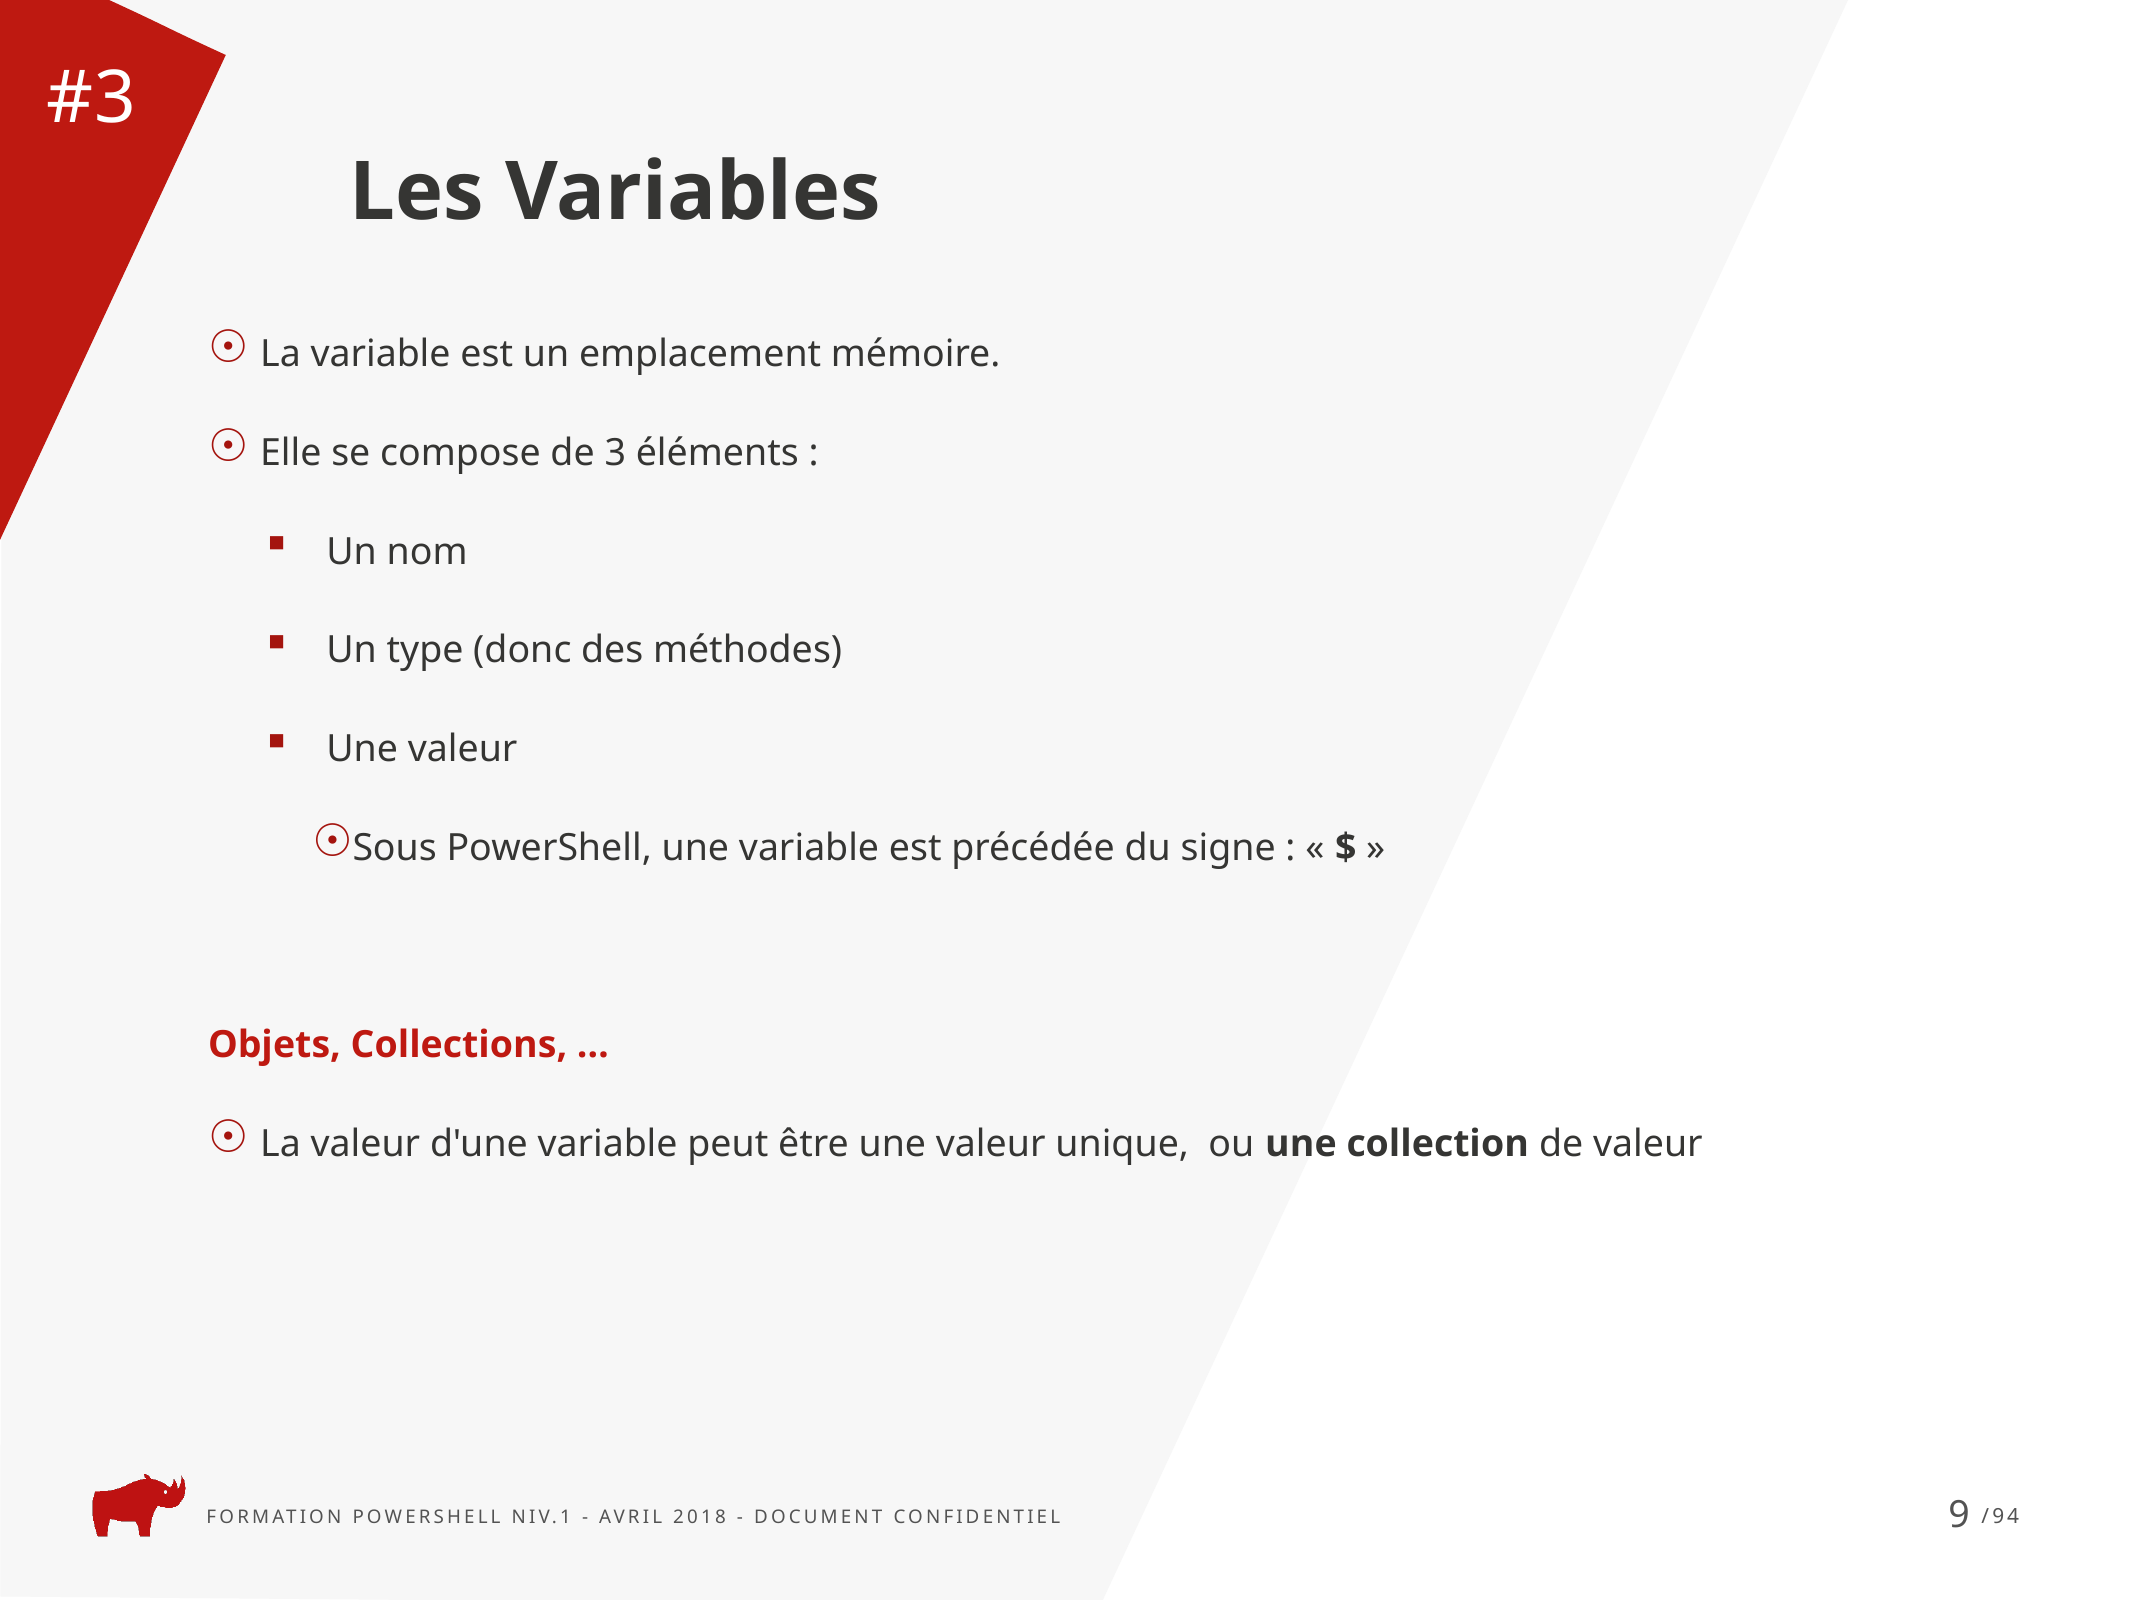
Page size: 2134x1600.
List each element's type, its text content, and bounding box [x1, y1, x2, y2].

slide_number 9 [1936, 1481, 1979, 1538]
text_box #3 [38, 40, 145, 145]
picture [44, 1440, 230, 1572]
title Les Variables [340, 0, 2134, 246]
text_box La variable est un emplacement mémoire. Elle se compose de 3 éléments : Un nom Un type (donc des méthodes) Une valeur Sous PowerShell, une variable est précédée du signe : « $ » Objets, Collections, … La valeur d'une variable peut être une valeur unique, ou une collection de valeur [208, 306, 2090, 1303]
